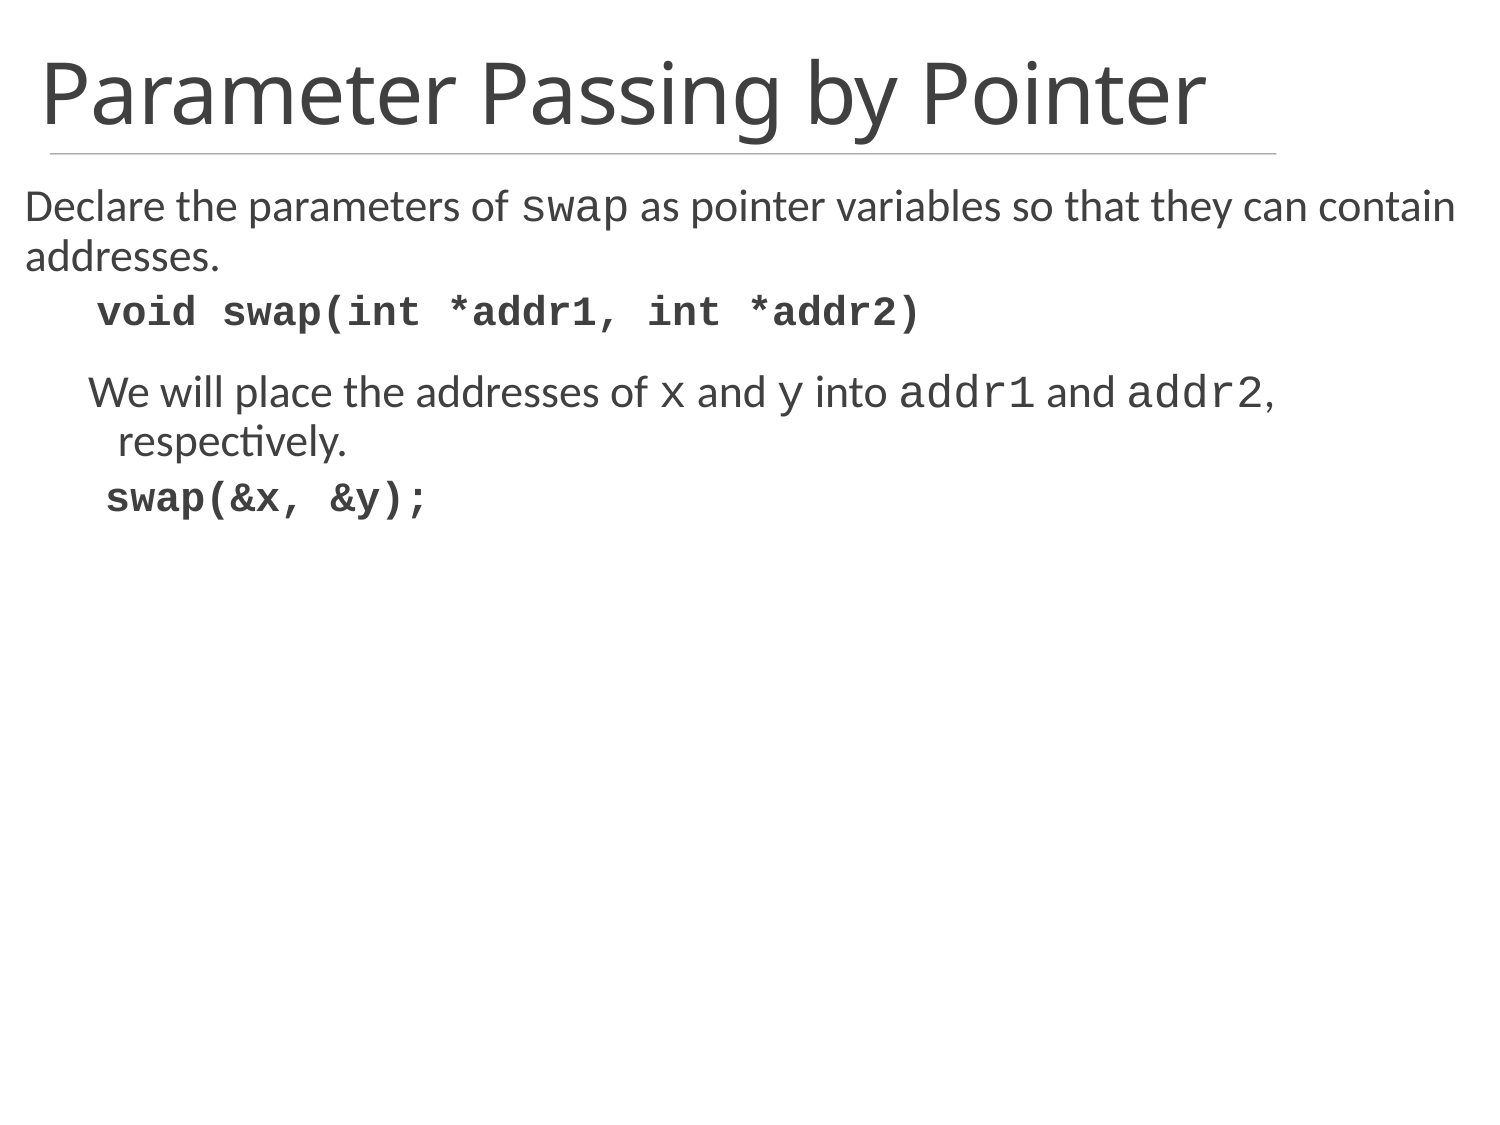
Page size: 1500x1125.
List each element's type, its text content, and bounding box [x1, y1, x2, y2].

text_box Parameter Passing by Pointer [24, 47, 1475, 150]
text_box Declare the parameters of swap as pointer variables so that they can contain addresses. void swap(int *addr1, int *addr2) We will place the addresses of x and y into addr1 and addr2, respectively. swap(&x, &y); [24, 174, 1475, 1100]
